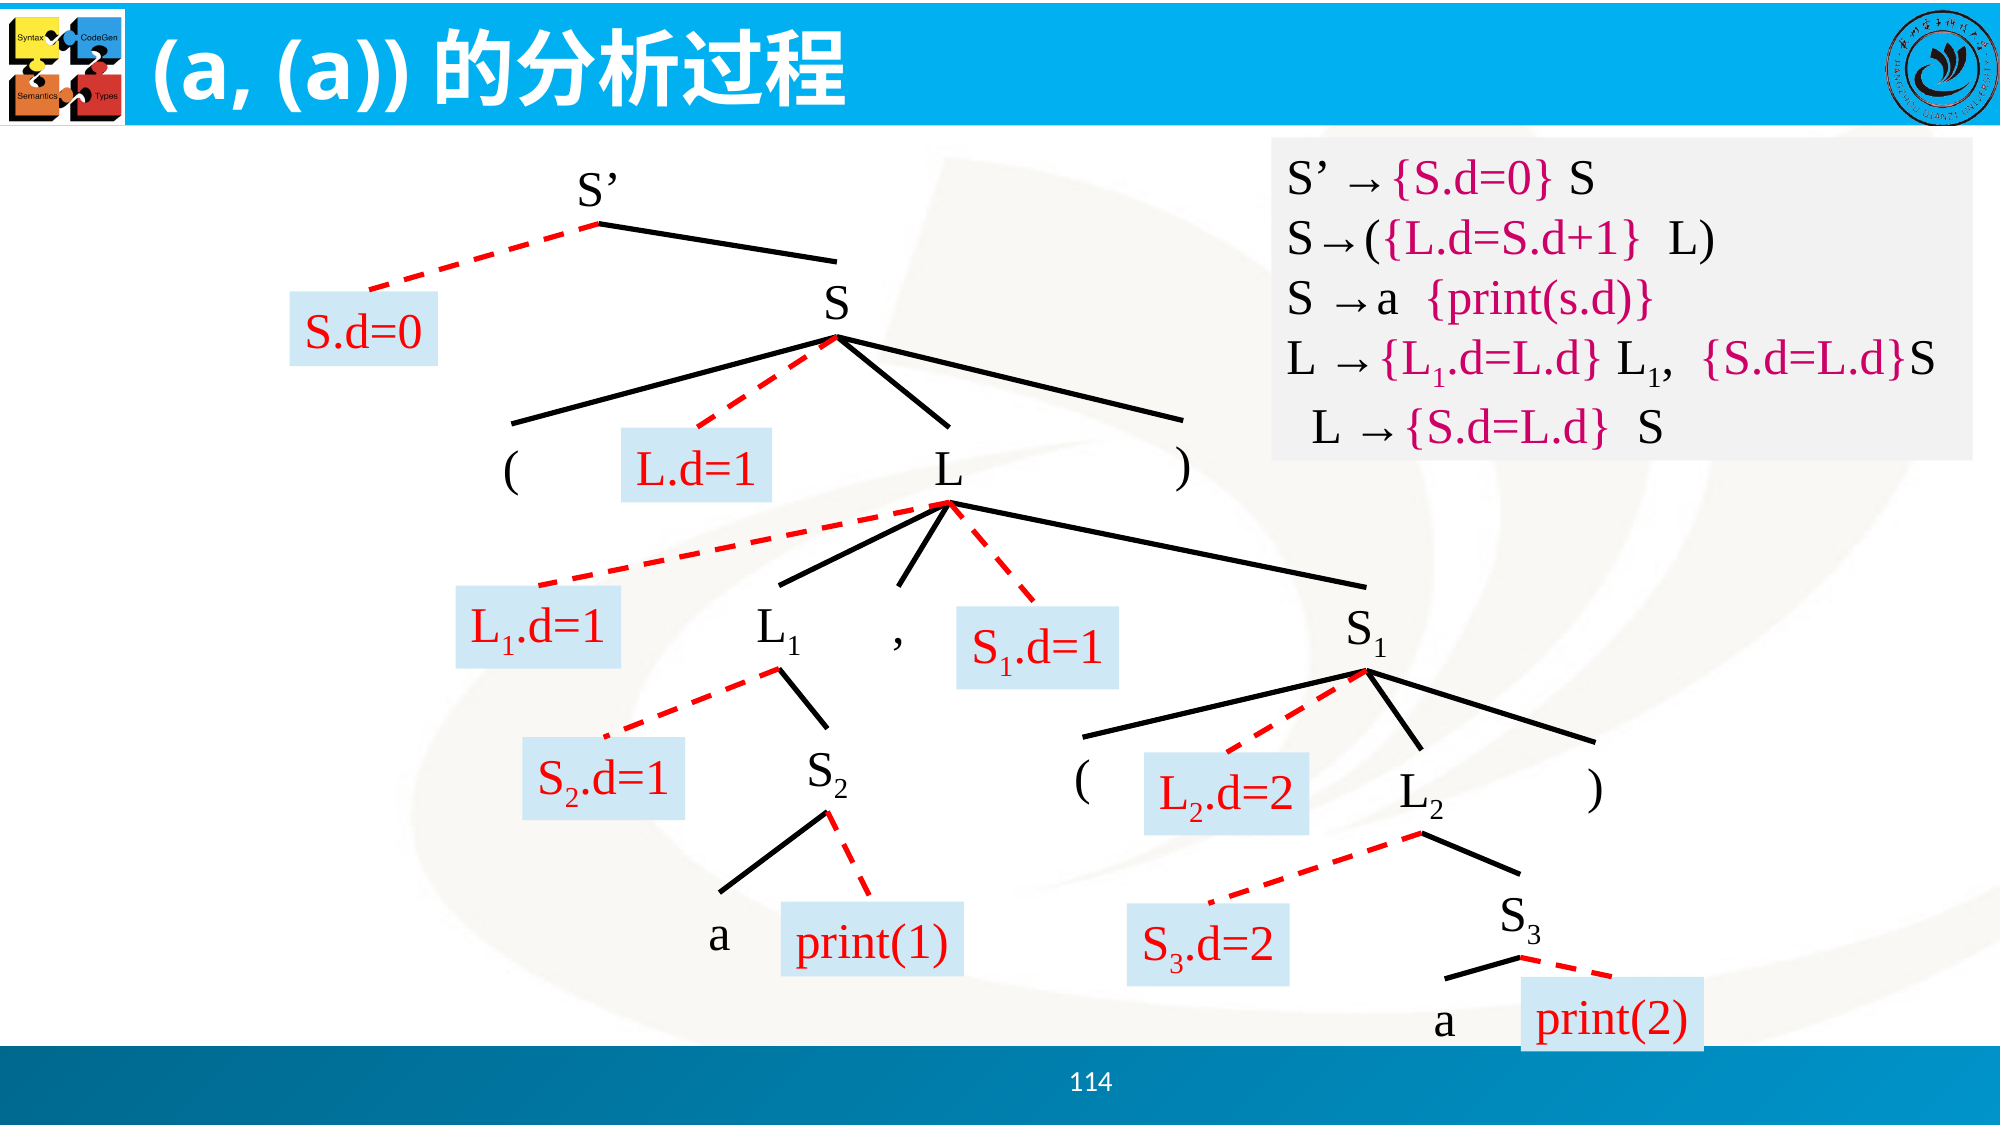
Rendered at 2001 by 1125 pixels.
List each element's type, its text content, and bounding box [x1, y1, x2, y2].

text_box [538, 503, 947, 586]
text_box a [693, 892, 746, 968]
text_box S3 [1484, 874, 1557, 948]
text_box S1.d=1 [956, 606, 1120, 690]
text_box ) [1554, 742, 1637, 825]
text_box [1082, 662, 1226, 738]
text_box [827, 804, 873, 902]
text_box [1208, 825, 1422, 904]
text_box L [919, 429, 980, 500]
text_box S.d=0 [289, 291, 438, 367]
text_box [1422, 662, 1596, 743]
text_box ( [470, 424, 553, 507]
text_box , [877, 595, 920, 662]
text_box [696, 337, 838, 428]
text_box print(2) [1520, 976, 1704, 1052]
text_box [603, 661, 780, 738]
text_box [511, 337, 696, 425]
text_box S1 [1330, 587, 1403, 660]
text_box S3.d=2 [1126, 903, 1290, 987]
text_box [1520, 949, 1613, 978]
text_box L2 [1384, 751, 1459, 824]
text_box S’ →{S.d=0} S S→({L.d=S.d+1} L) S →a {print(s.d)} L →{L1.d=L.d} L1, {S.d=L.d}S L →{S.d=L.d} S [1271, 137, 1973, 461]
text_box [1368, 662, 1422, 751]
text_box S2 [791, 728, 864, 802]
text_box L.d=1 [621, 432, 773, 501]
text_box print(1) [780, 901, 964, 977]
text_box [1039, 503, 1367, 588]
slide_number 114 [873, 1042, 1308, 1118]
text_box L2.d=2 [1144, 752, 1310, 836]
text_box L1 [741, 594, 817, 659]
text_box L1.d=1 [455, 585, 622, 669]
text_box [719, 804, 826, 893]
text_box ) [1141, 420, 1225, 501]
text_box a [1418, 978, 1471, 1054]
text_box S2.d=1 [522, 737, 686, 821]
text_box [949, 503, 1038, 607]
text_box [838, 337, 1184, 421]
title (a, (a))的分析过程 [137, 5, 1388, 124]
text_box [1444, 949, 1519, 980]
text_box S [808, 261, 866, 335]
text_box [598, 224, 838, 263]
text_box ( [1059, 737, 1106, 812]
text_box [1422, 825, 1521, 875]
text_box S’ [561, 148, 636, 223]
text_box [781, 661, 828, 729]
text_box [363, 224, 599, 292]
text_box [1226, 662, 1367, 753]
